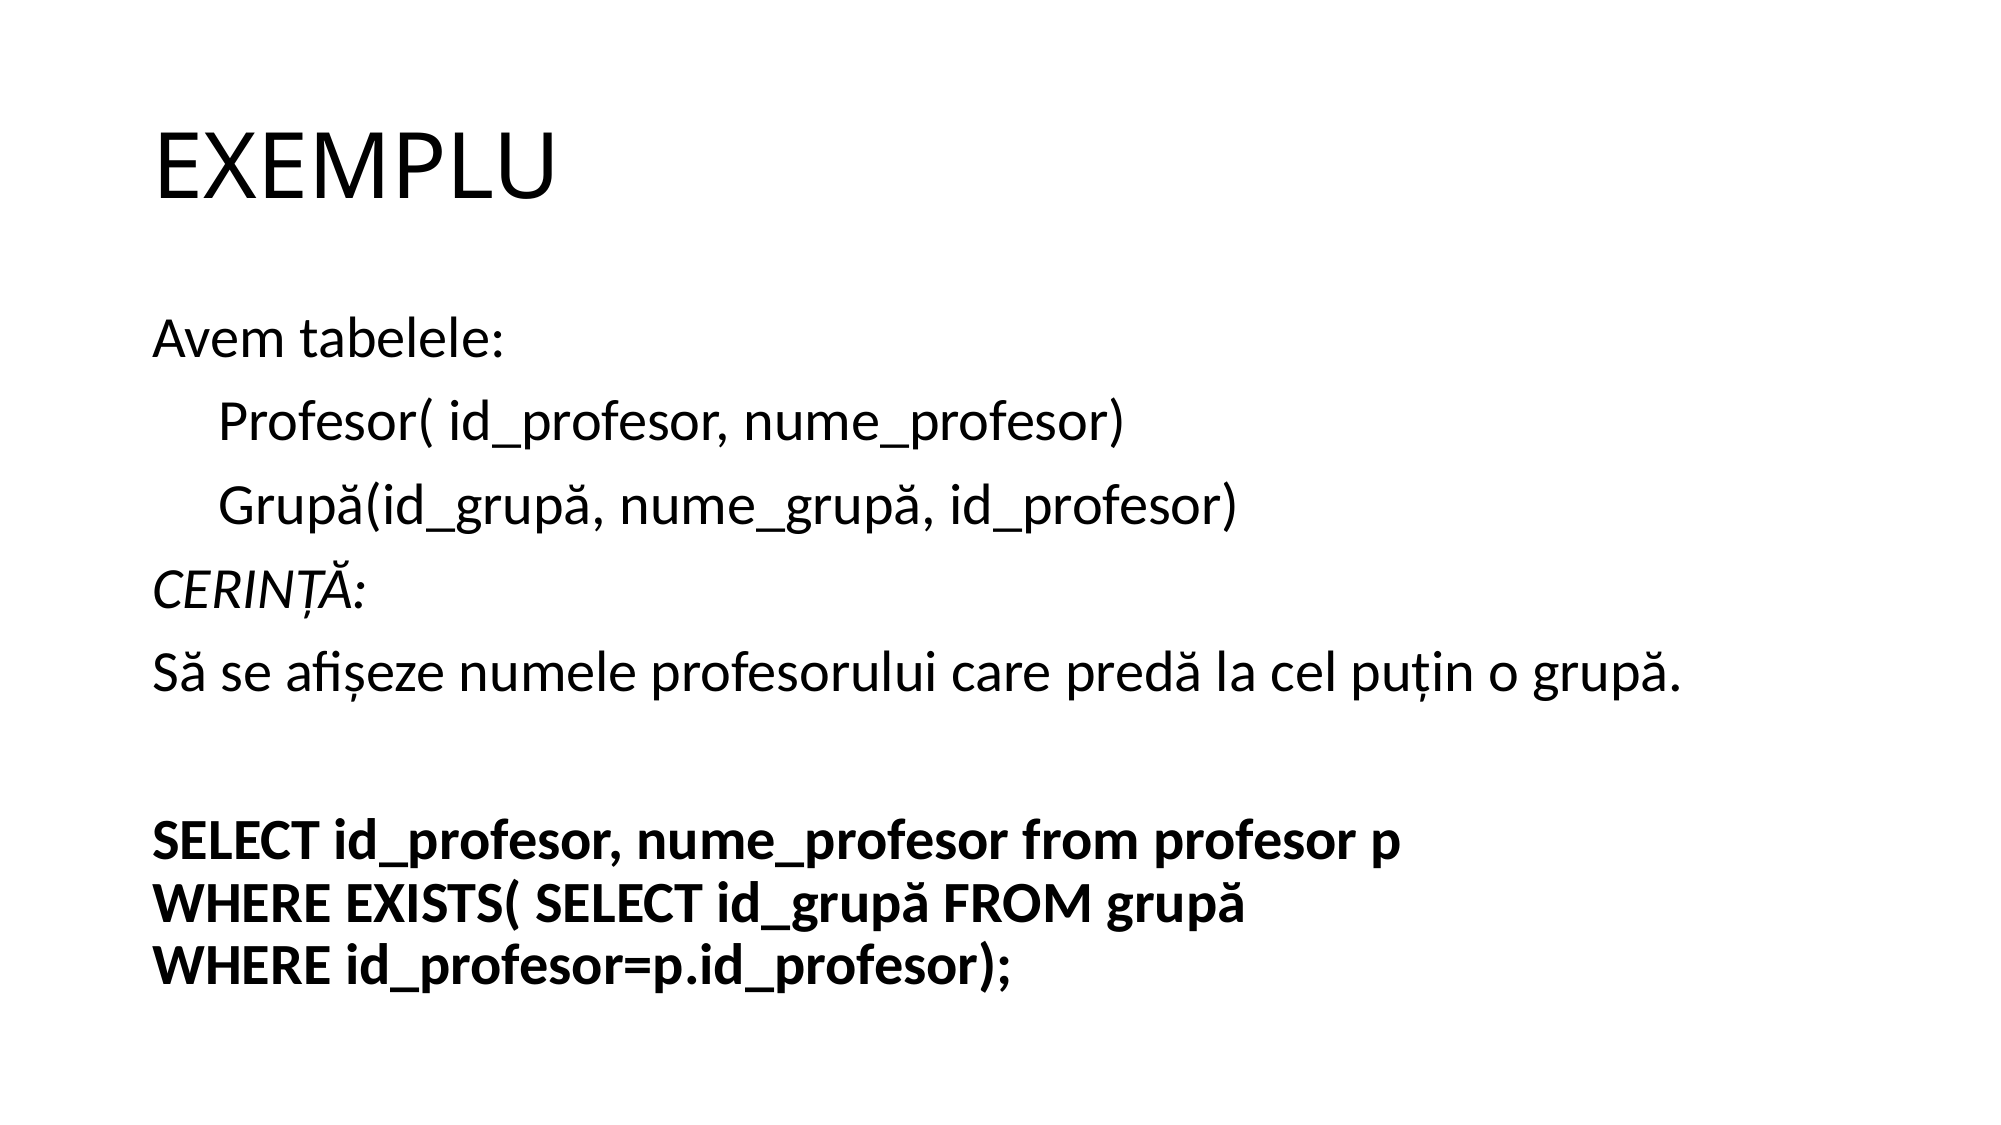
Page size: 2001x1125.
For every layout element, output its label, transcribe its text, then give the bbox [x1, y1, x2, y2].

list Avem tabelele: Profesor( id_profesor, nume_profesor) Grupă(id_grupă, nume_grupă, id_profesor) CERINȚĂ: Să se afișeze numele profesorului care predă la cel puțin o grupă. SELECT id_profesor, nume_profesor from profesor p WHERE EXISTS( SELECT id_grupă FROM grupă WHERE id_profesor=p.id_profesor); [137, 299, 1863, 1014]
title EXEMPLU [137, 59, 1863, 278]
